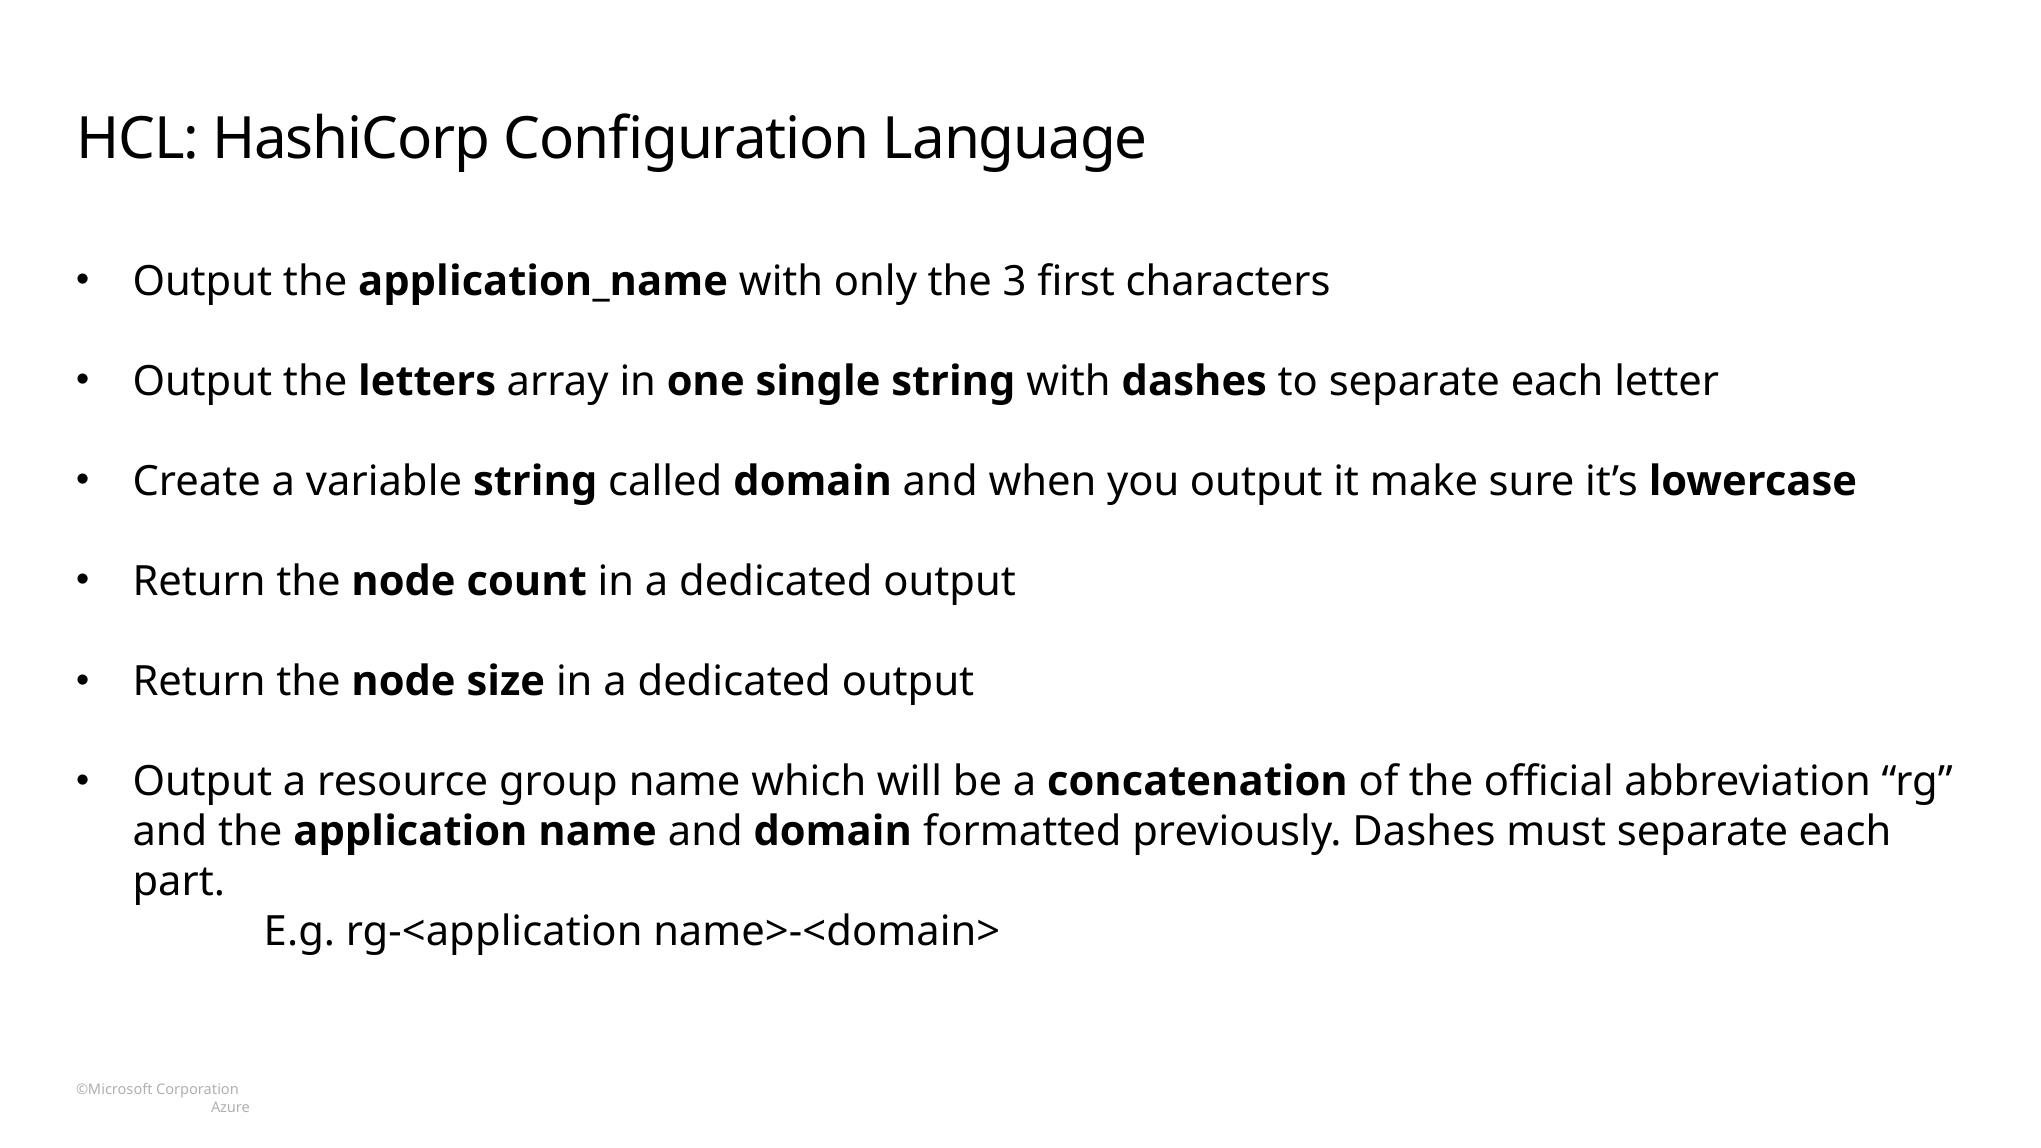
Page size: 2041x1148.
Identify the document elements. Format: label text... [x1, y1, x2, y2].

list Output the application_name with only the 3 first characters Output the letters array in one single string with dashes to separate each letter Create a variable string called domain and when you output it make sure it’s lowercase Return the node count in a dedicated output Return the node size in a dedicated output Output a resource group name which will be a concatenation of the official abbreviation “rg” and the application name and domain formatted previously. Dashes must separate each part. E.g. rg-<application name>-<domain> [76, 253, 1969, 961]
title HCL: HashiCorp Configuration Language [76, 103, 1969, 172]
